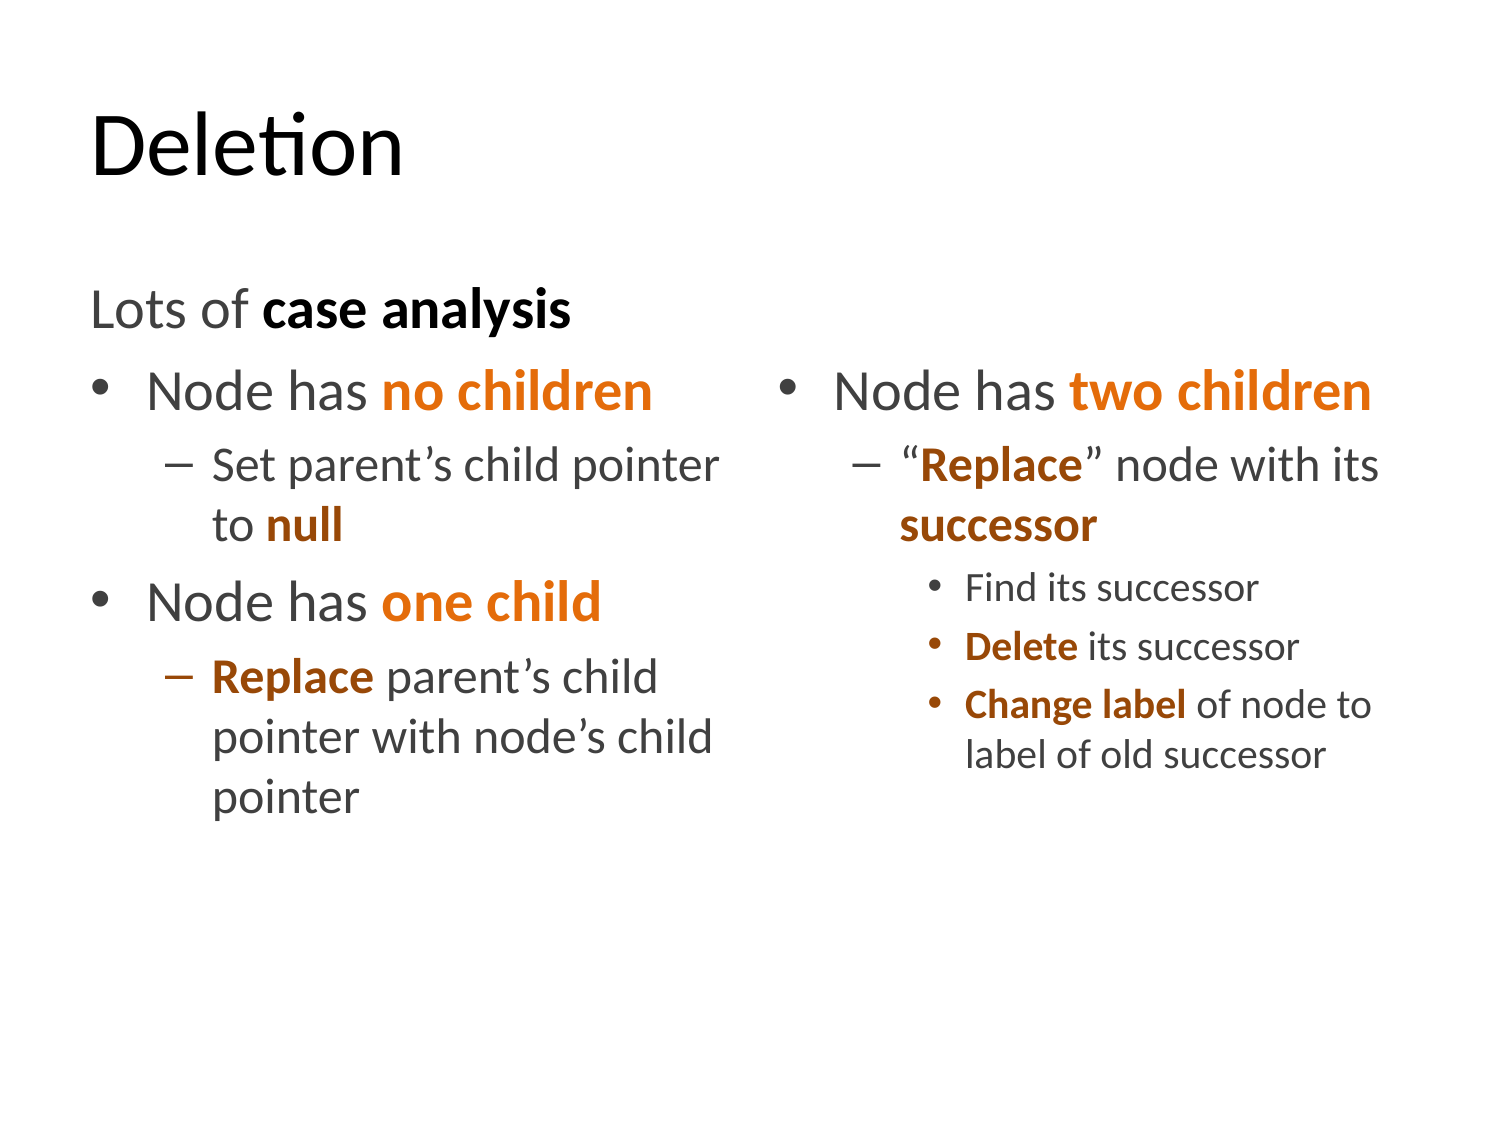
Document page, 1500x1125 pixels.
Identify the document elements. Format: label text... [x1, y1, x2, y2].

list Lots of case analysis Node has no children Set parent’s child pointer to null Node has one child Replace parent’s child pointer with node’s child pointer [75, 262, 738, 1005]
list Node has two children “Replace” node with its successor Find its successor Delete its successor Change label of node to label of old successor [762, 262, 1425, 1005]
title Deletion [75, 45, 1425, 233]
